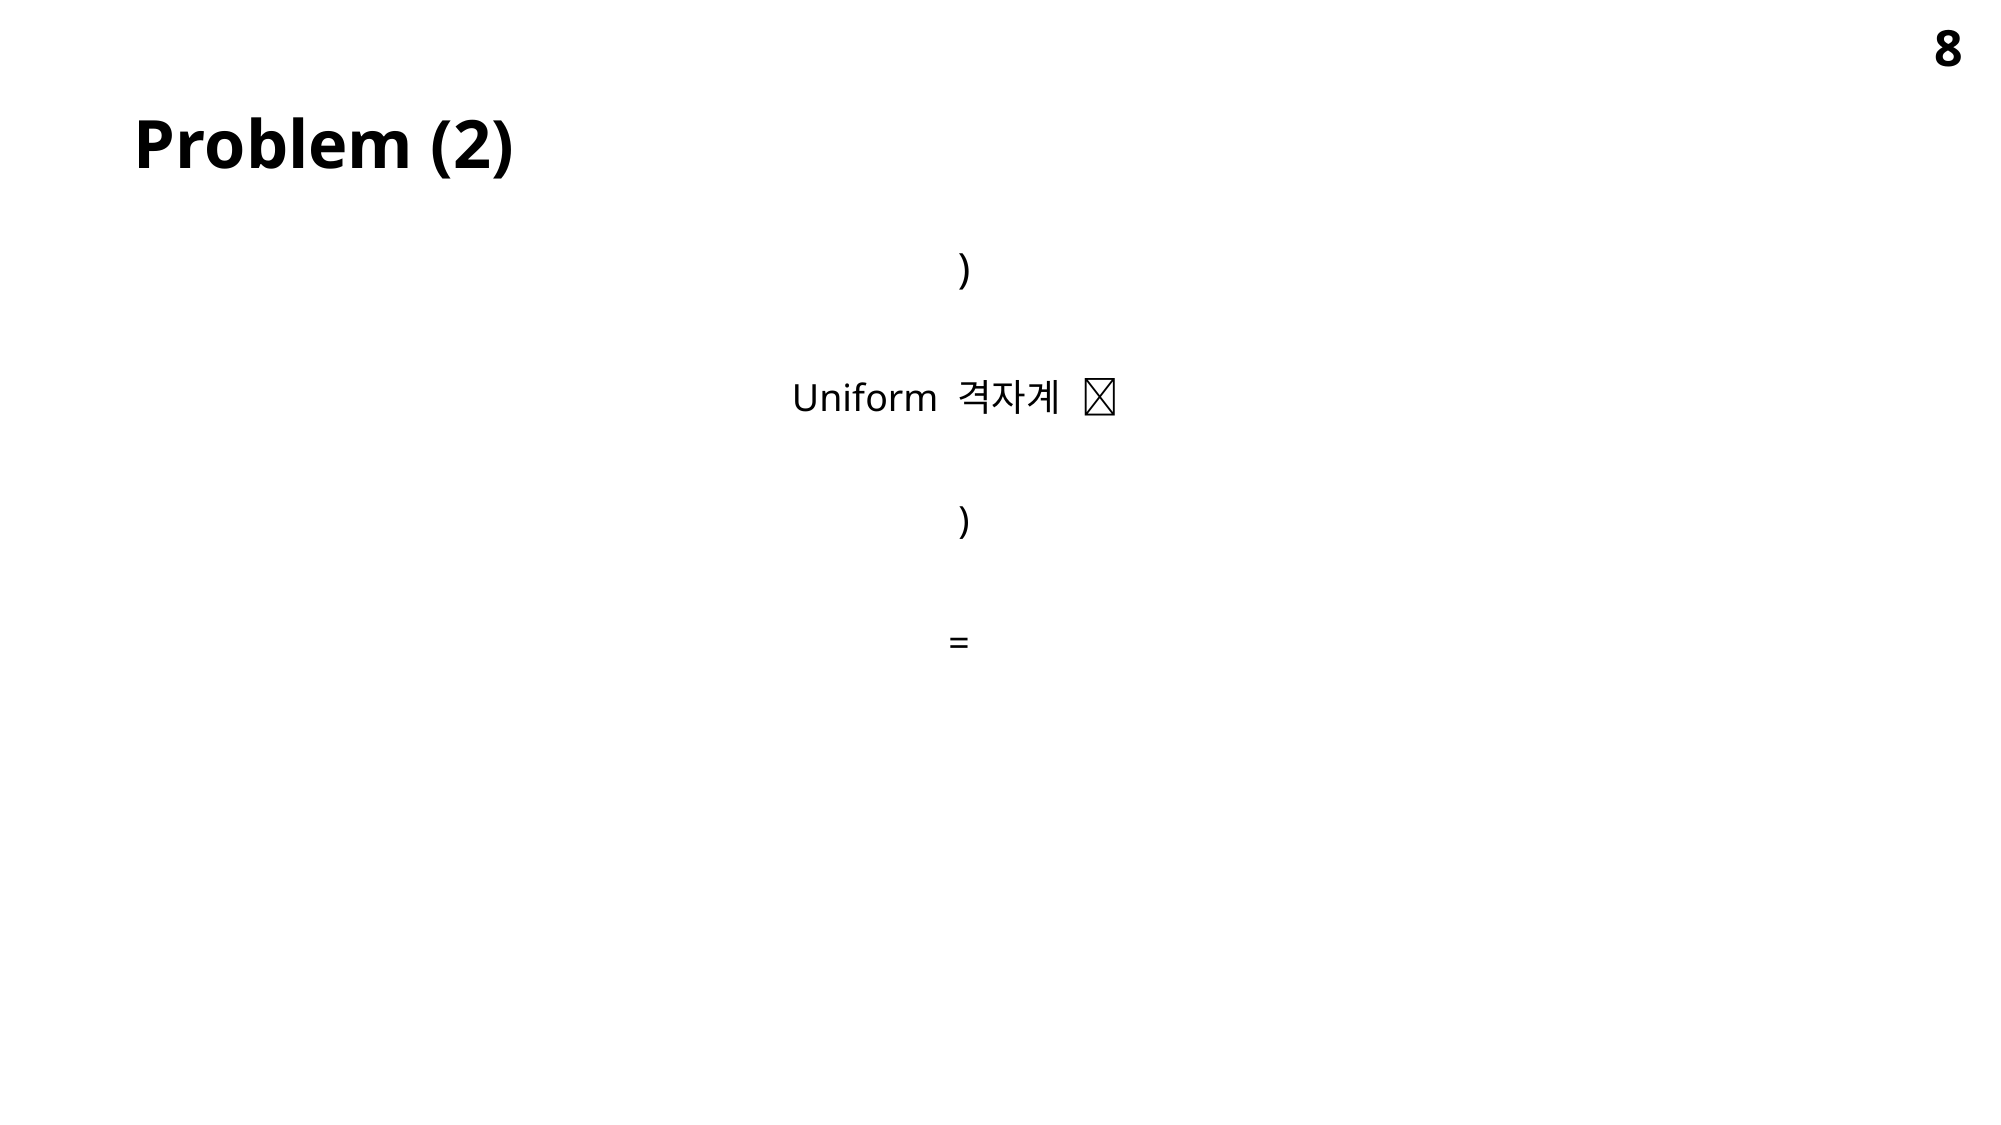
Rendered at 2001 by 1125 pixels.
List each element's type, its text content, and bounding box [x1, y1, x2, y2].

title Problem (2) [118, 38, 1844, 256]
slide_number 8 [1528, 20, 1979, 81]
